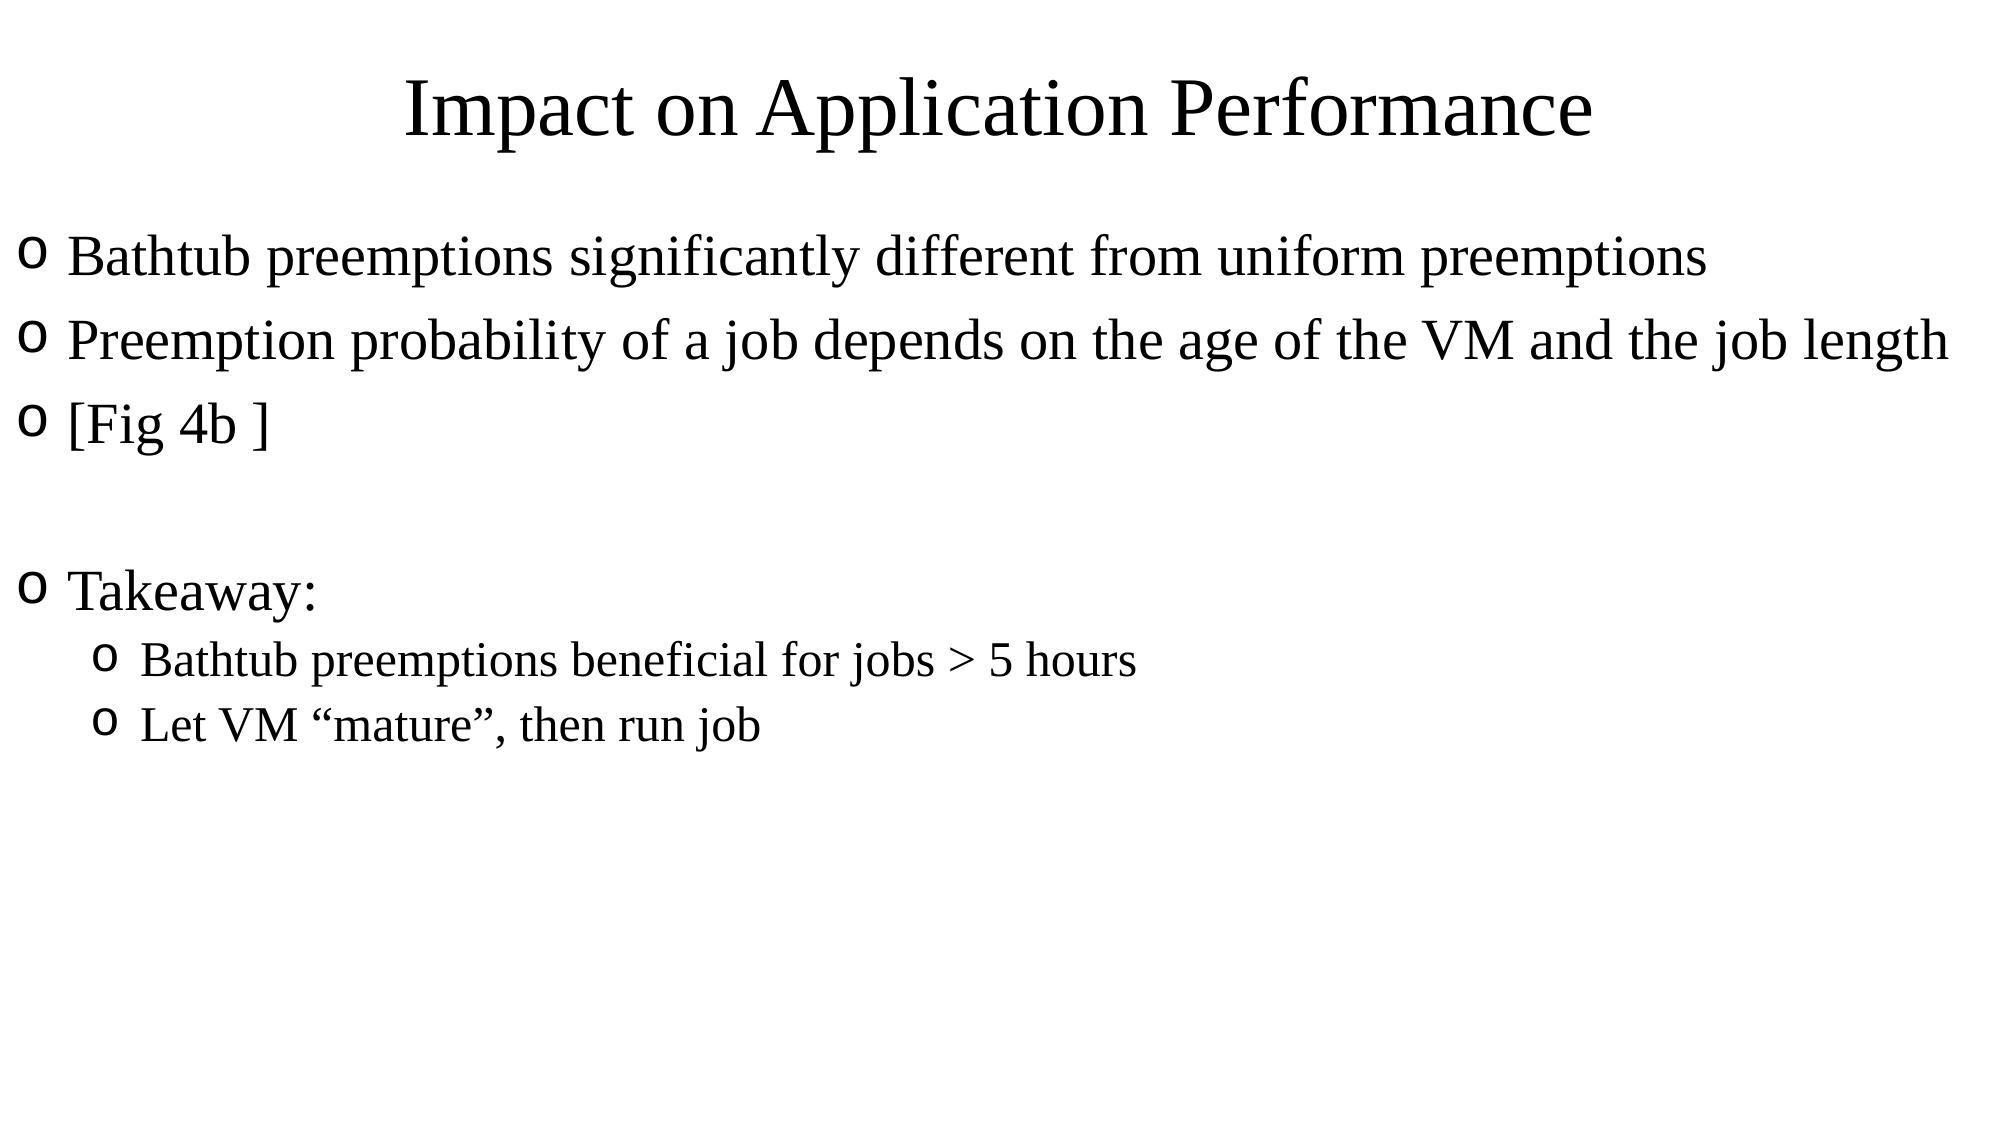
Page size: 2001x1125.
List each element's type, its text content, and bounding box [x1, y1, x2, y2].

list Bathtub preemptions significantly different from uniform preemptions Preemption probability of a job depends on the age of the VM and the job length [Fig 4b ] Takeaway: Bathtub preemptions beneficial for jobs > 5 hours Let VM “mature”, then run job [0, 217, 2000, 1039]
title Impact on Application Performance [0, 0, 2000, 217]
